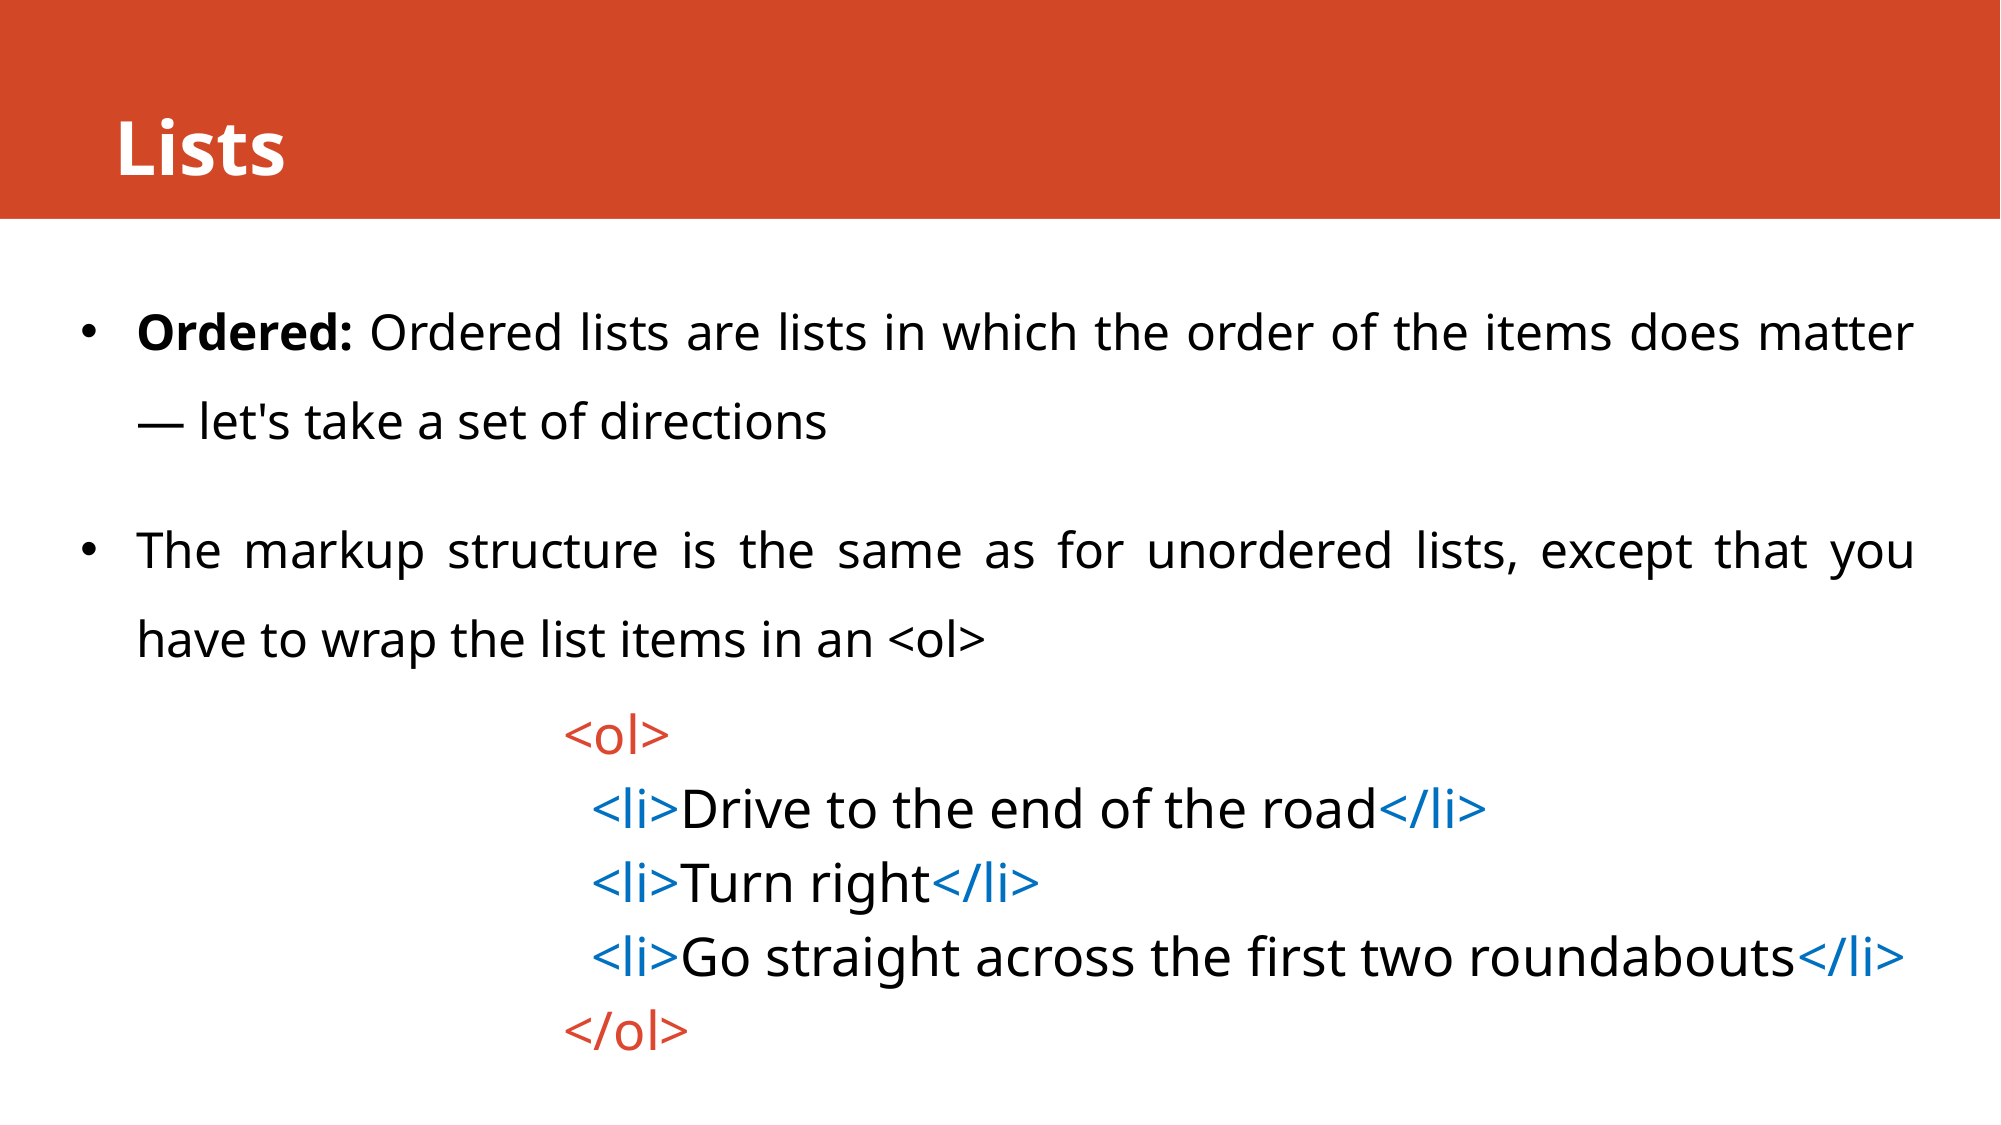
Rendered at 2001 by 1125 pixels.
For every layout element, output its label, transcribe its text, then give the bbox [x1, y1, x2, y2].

title Lists [99, 0, 1863, 199]
list Ordered: Ordered lists are lists in which the order of the items does matter — let's take a set of directions The markup structure is the same as for unordered lists, except that you have to wrap the list items in an <ol> <ol> <li>Drive to the end of the road</li> <li>Turn right</li> <li>Go straight across the first two roundabouts</li> </ol> [65, 264, 1931, 1080]
